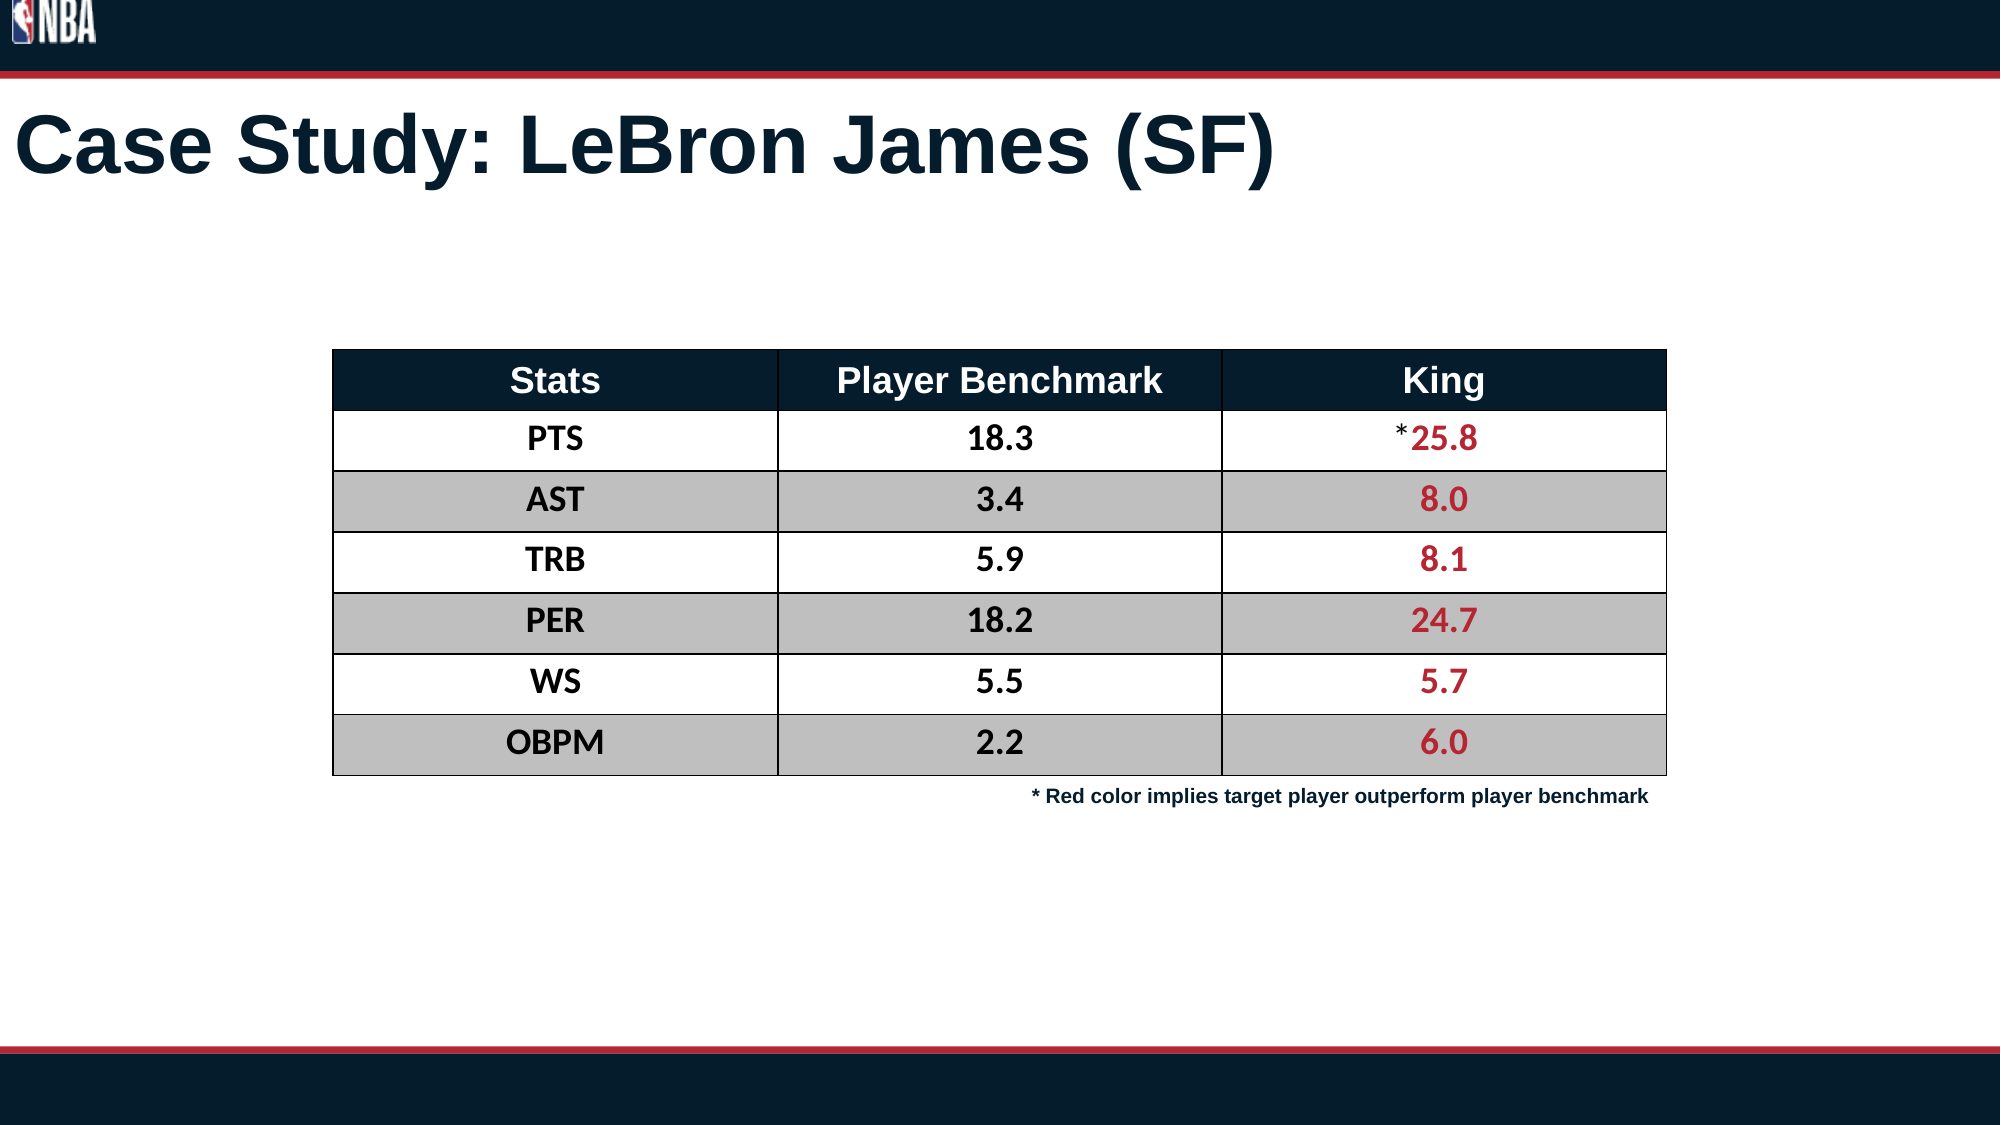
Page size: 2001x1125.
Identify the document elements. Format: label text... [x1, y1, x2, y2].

table_cell 8.0 [1223, 472, 1666, 531]
table_cell WS [334, 655, 777, 714]
table_cell OBPM [334, 715, 777, 775]
text_box * Red color implies target player outperform player benchmark [1017, 775, 1667, 816]
table_cell PTS [334, 411, 777, 470]
table_cell 5.5 [779, 655, 1221, 714]
table_cell 6.0 [1223, 715, 1666, 775]
text_box Case Study: LeBron James (SF) [0, 82, 1800, 198]
table_cell 5.7 [1223, 655, 1666, 714]
table_cell 3.4 [779, 472, 1221, 531]
picture [12, 0, 96, 44]
table_header Player Benchmark [779, 350, 1221, 410]
table_cell 25.8 [1223, 411, 1666, 470]
table_cell 18.2 [779, 594, 1221, 653]
table_cell 18.3 [779, 411, 1221, 470]
text_box * [1377, 405, 1419, 466]
table_cell 5.9 [779, 533, 1221, 592]
table_cell AST [334, 472, 777, 531]
table_cell 24.7 [1223, 594, 1666, 653]
table_cell 2.2 [779, 715, 1221, 775]
table_cell 8.1 [1223, 533, 1666, 592]
table_header King [1223, 350, 1666, 410]
table_header Stats [334, 350, 777, 410]
table_cell TRB [334, 533, 777, 592]
table_cell PER [334, 594, 777, 653]
